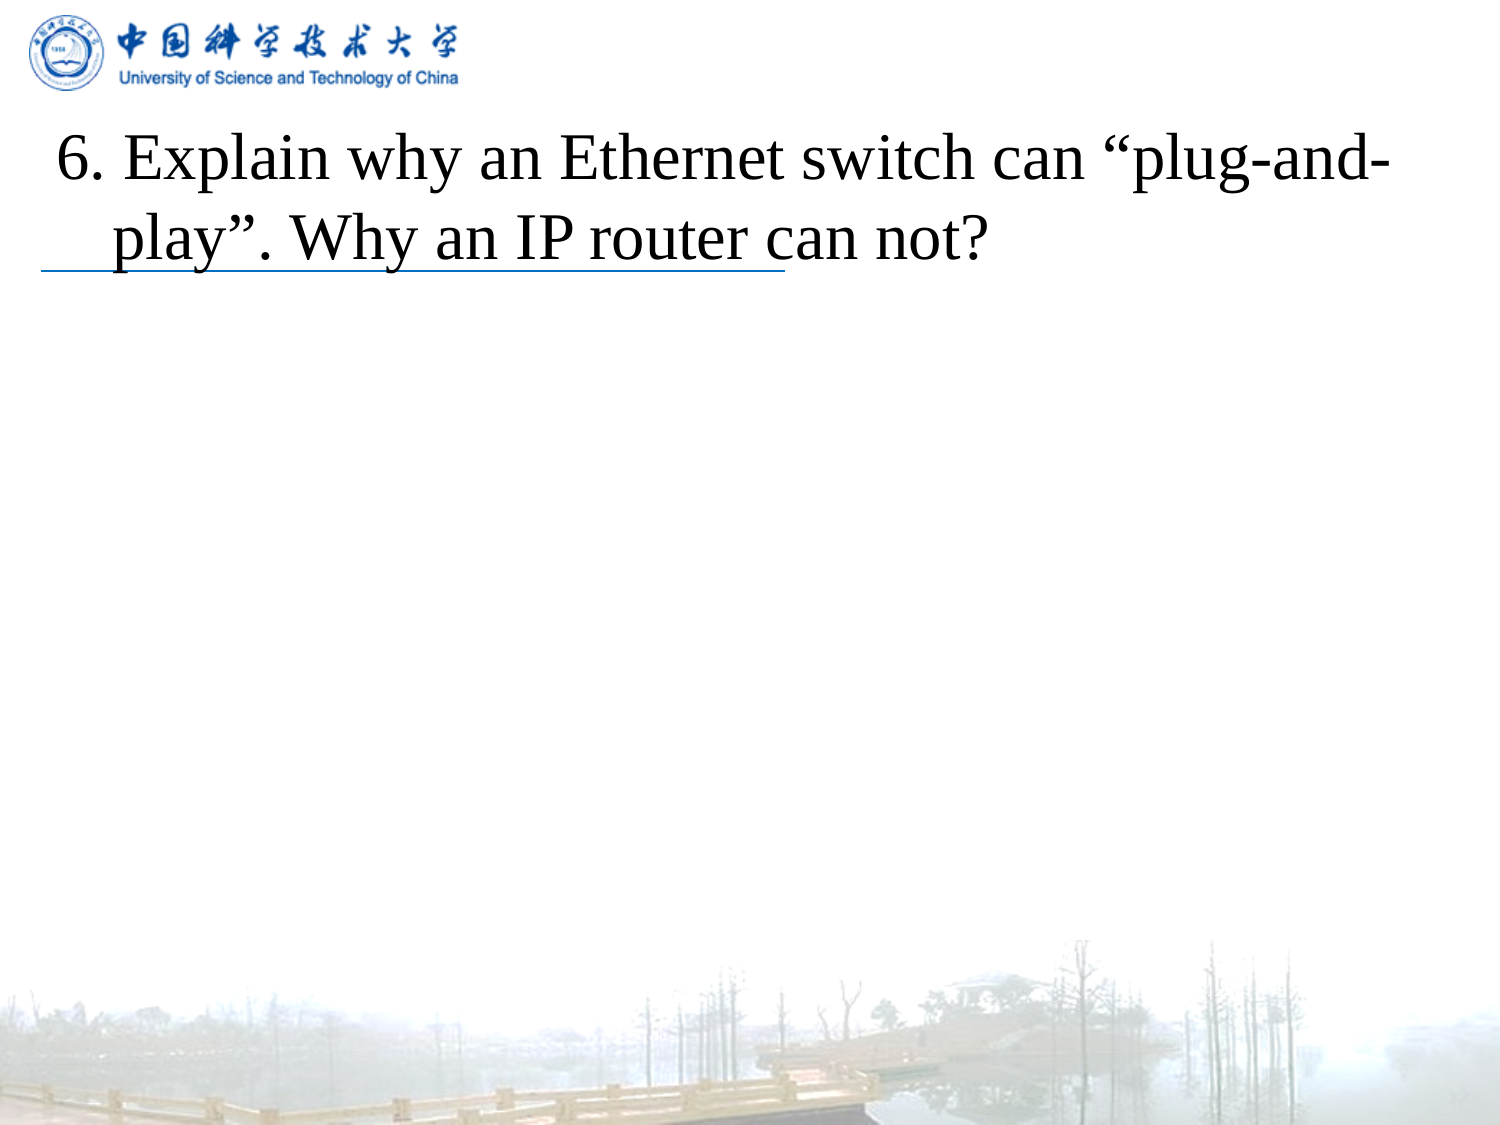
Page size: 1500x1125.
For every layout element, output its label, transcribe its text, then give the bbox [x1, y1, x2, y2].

picture [29, 15, 461, 91]
list 6. Explain why an Ethernet switch can “plug-and-play”. Why an IP router can not? [40, 105, 1470, 1007]
